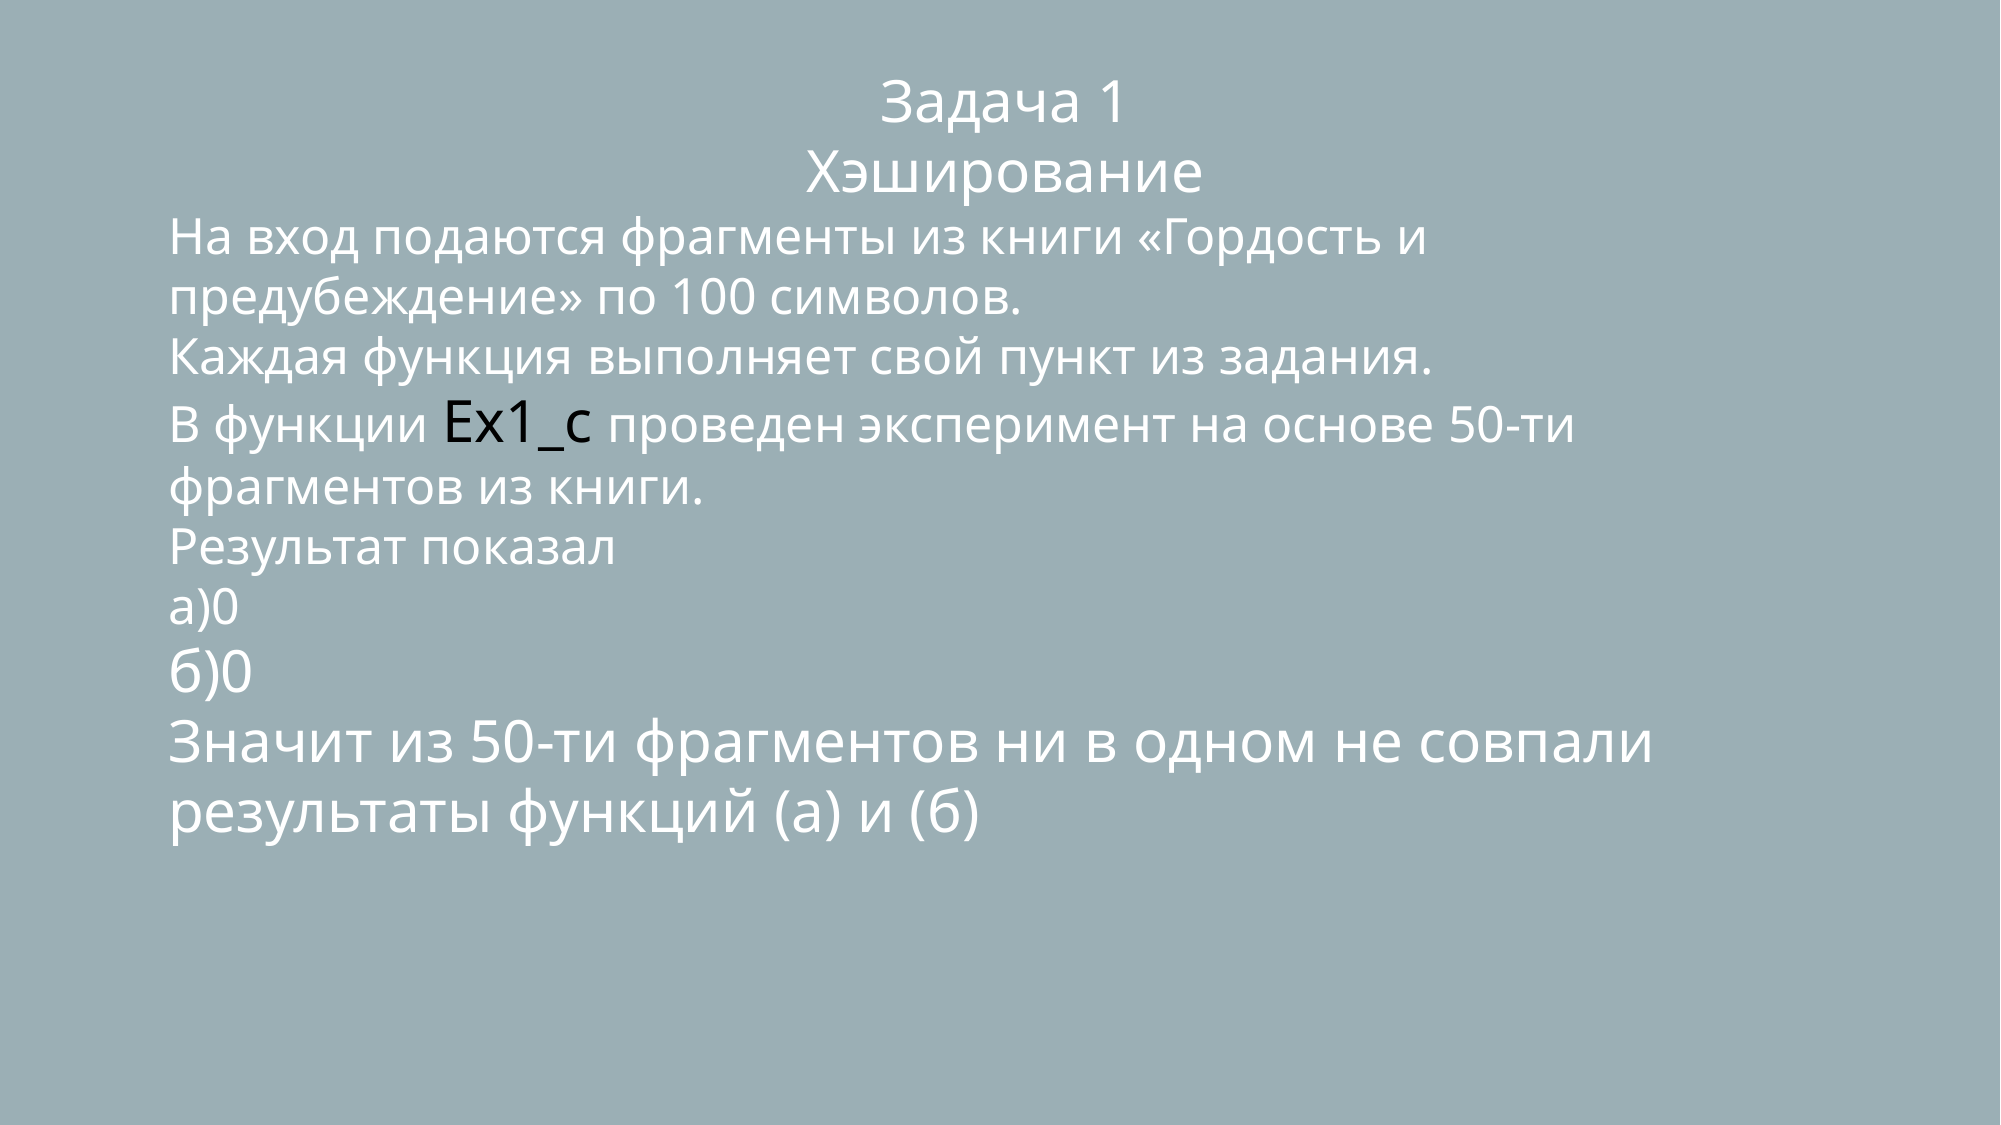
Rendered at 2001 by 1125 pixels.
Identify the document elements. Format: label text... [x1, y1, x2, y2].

text_box Задача 1 Хэширование На вход подаются фрагменты из книги «Гордость и предубеждение» по 100 символов. Каждая функция выполняет свой пункт из задания. В функции Ex1_c проведен эксперимент на основе 50-ти фрагментов из книги. Результат показал а)0 б)0 Значит из 50-ти фрагментов ни в одном не совпали результаты функций (а) и (б) [153, 56, 1858, 852]
